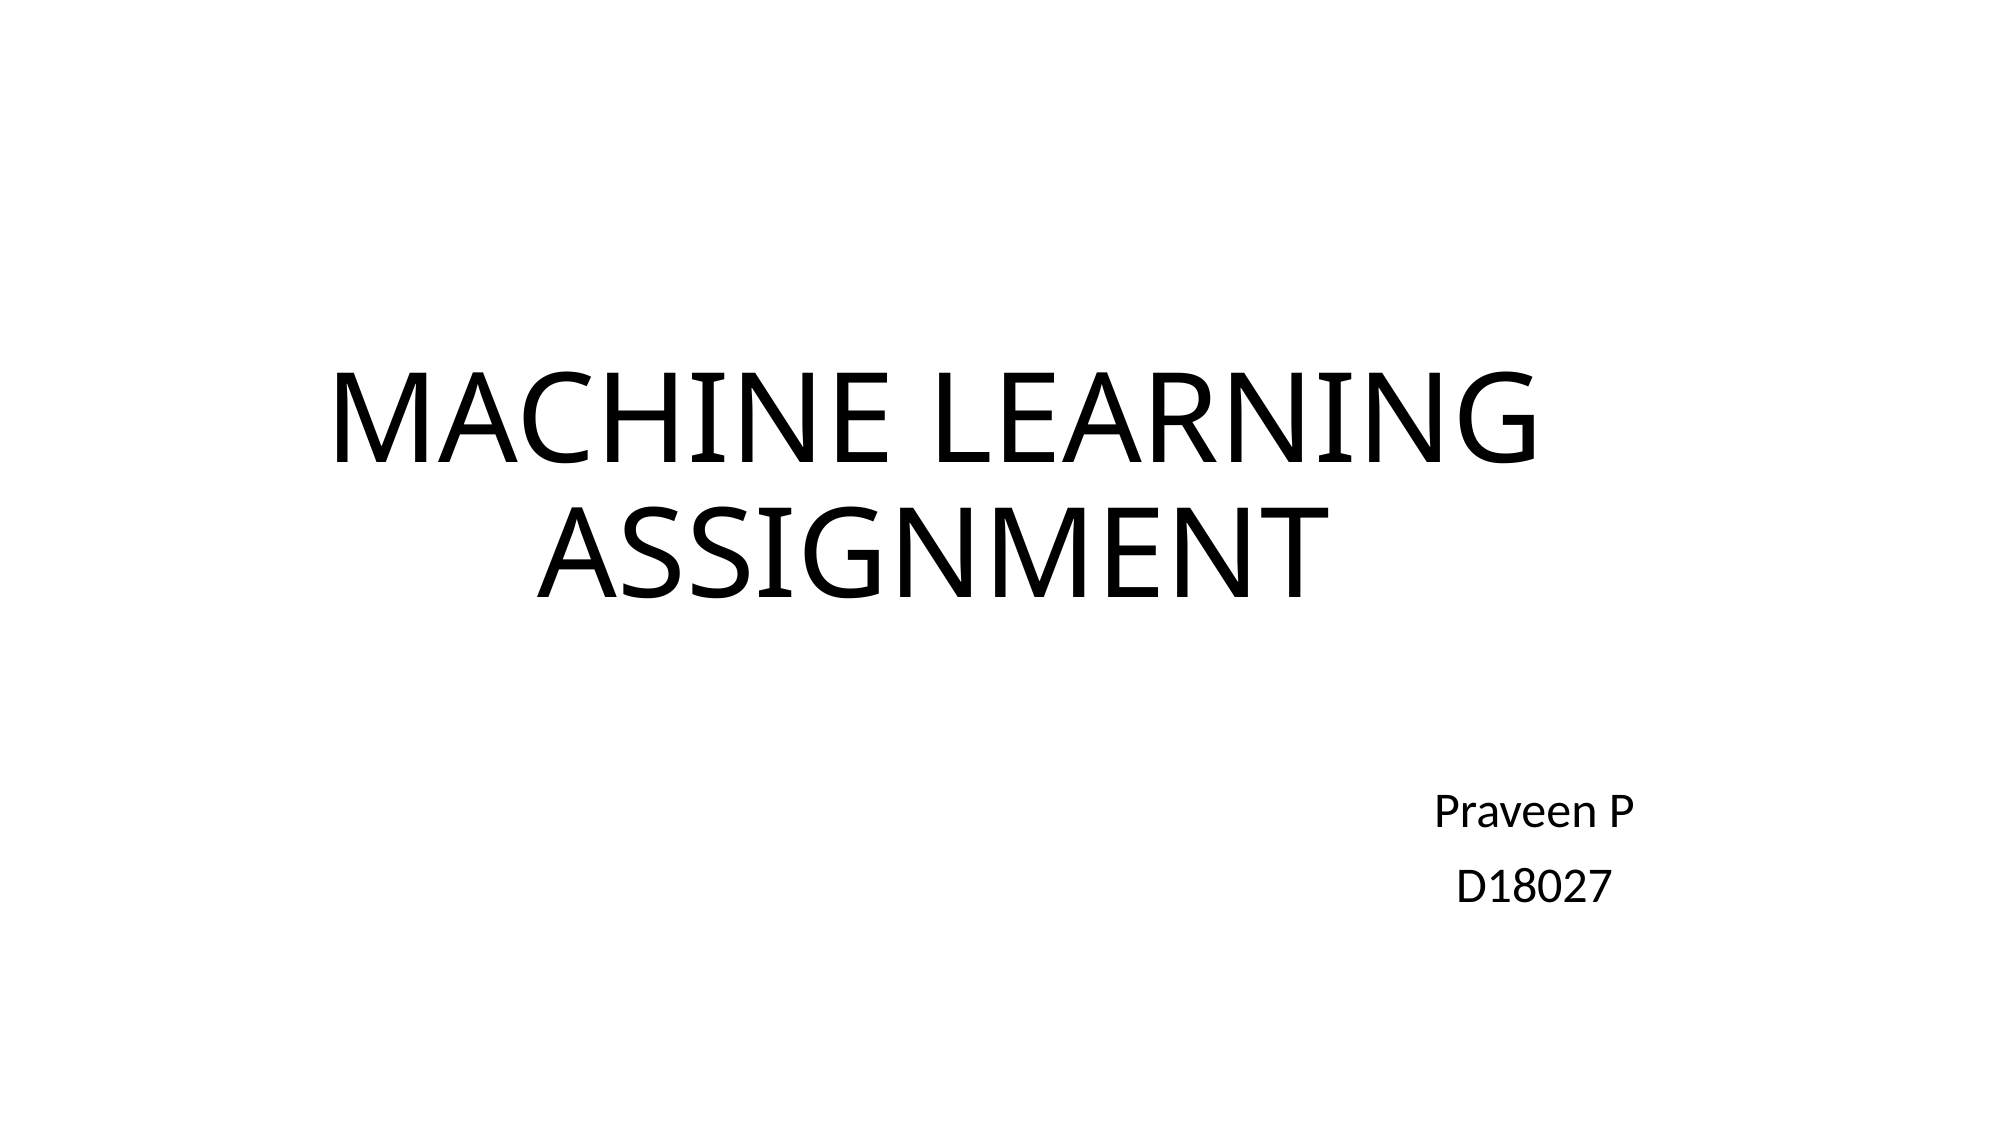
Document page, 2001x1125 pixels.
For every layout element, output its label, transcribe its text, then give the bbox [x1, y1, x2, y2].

title MACHINE LEARNING ASSIGNMENT [184, 240, 1685, 633]
subtitle Praveen P D18027 [784, 777, 2000, 1049]
